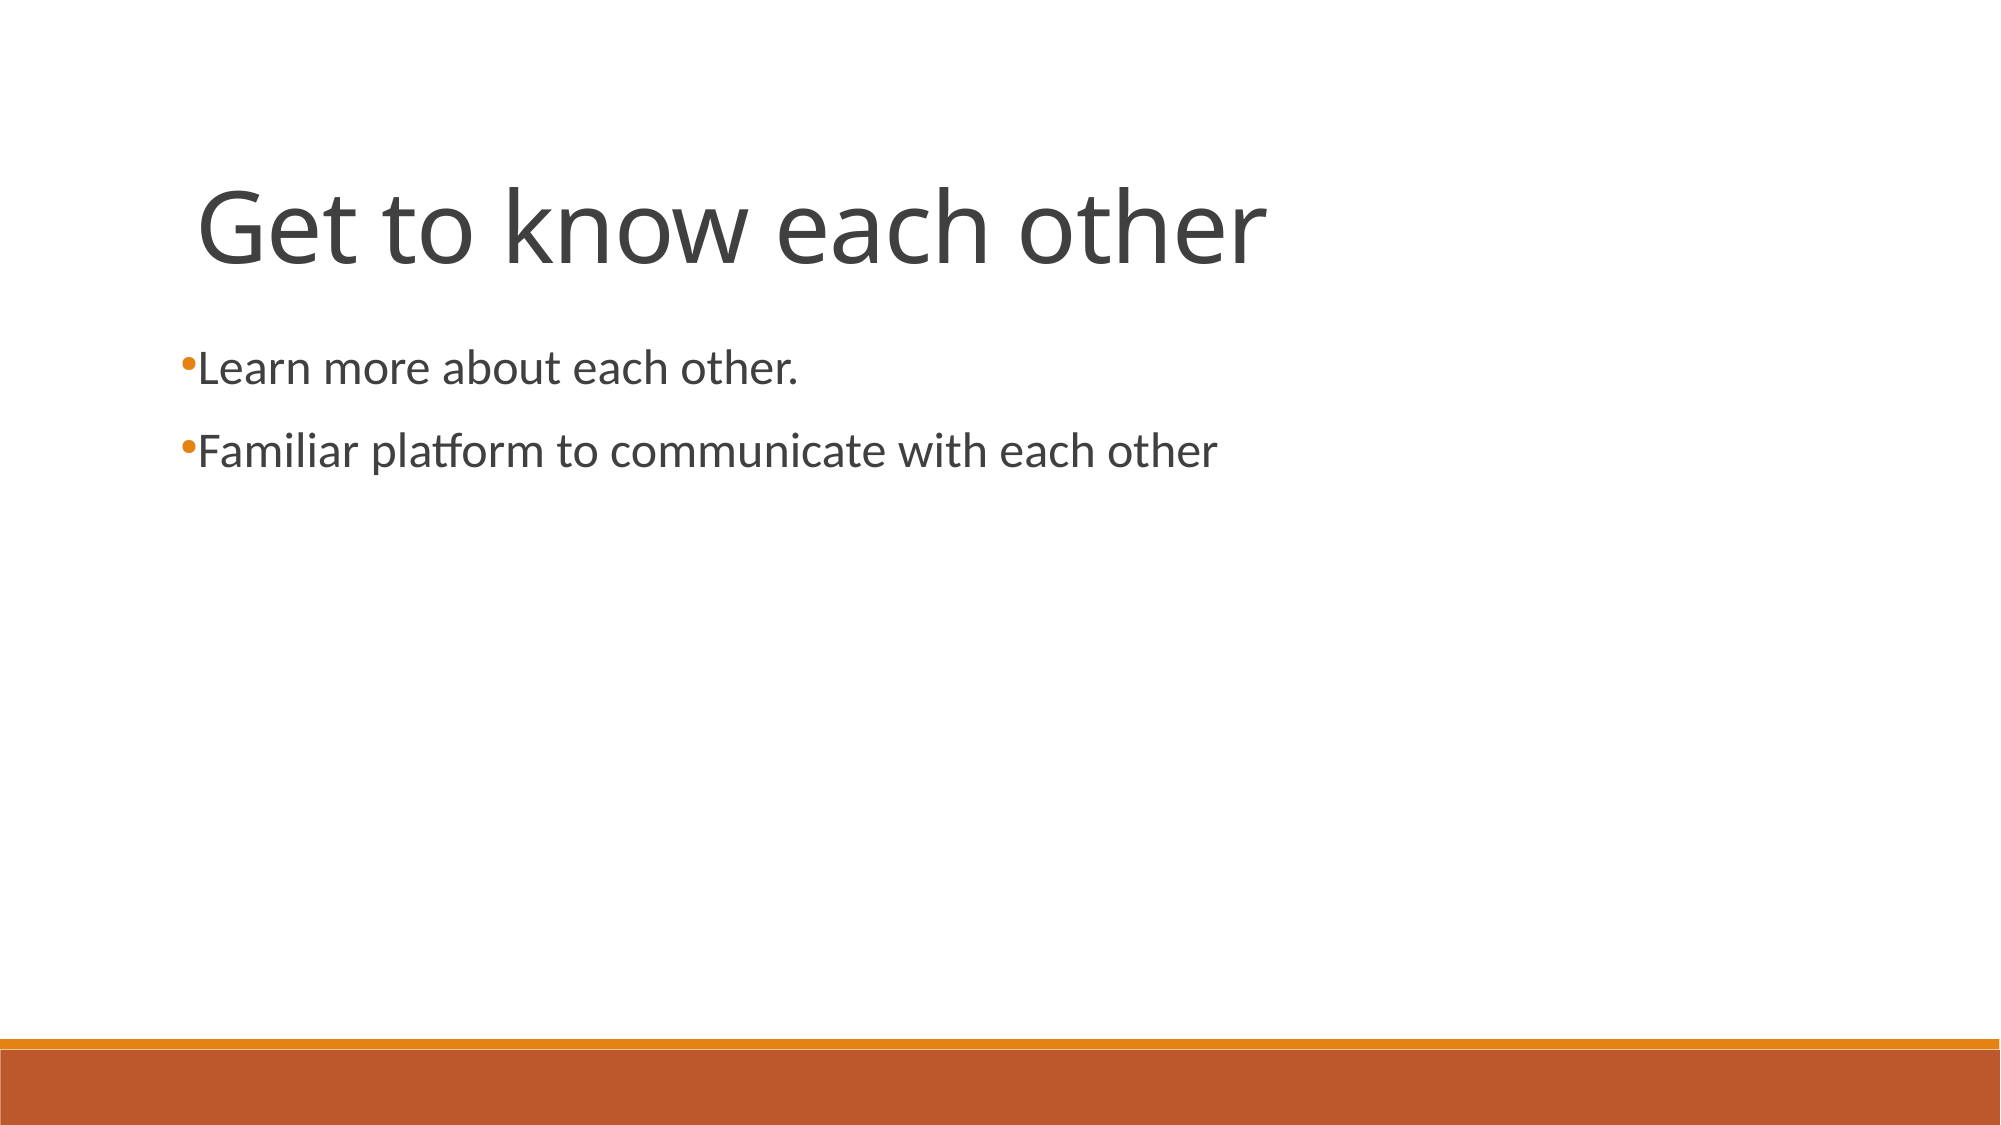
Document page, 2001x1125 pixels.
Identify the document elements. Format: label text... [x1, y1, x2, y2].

title Get to know each other [180, 47, 1830, 292]
list Learn more about each other. Familiar platform to communicate with each other [180, 334, 1830, 963]
